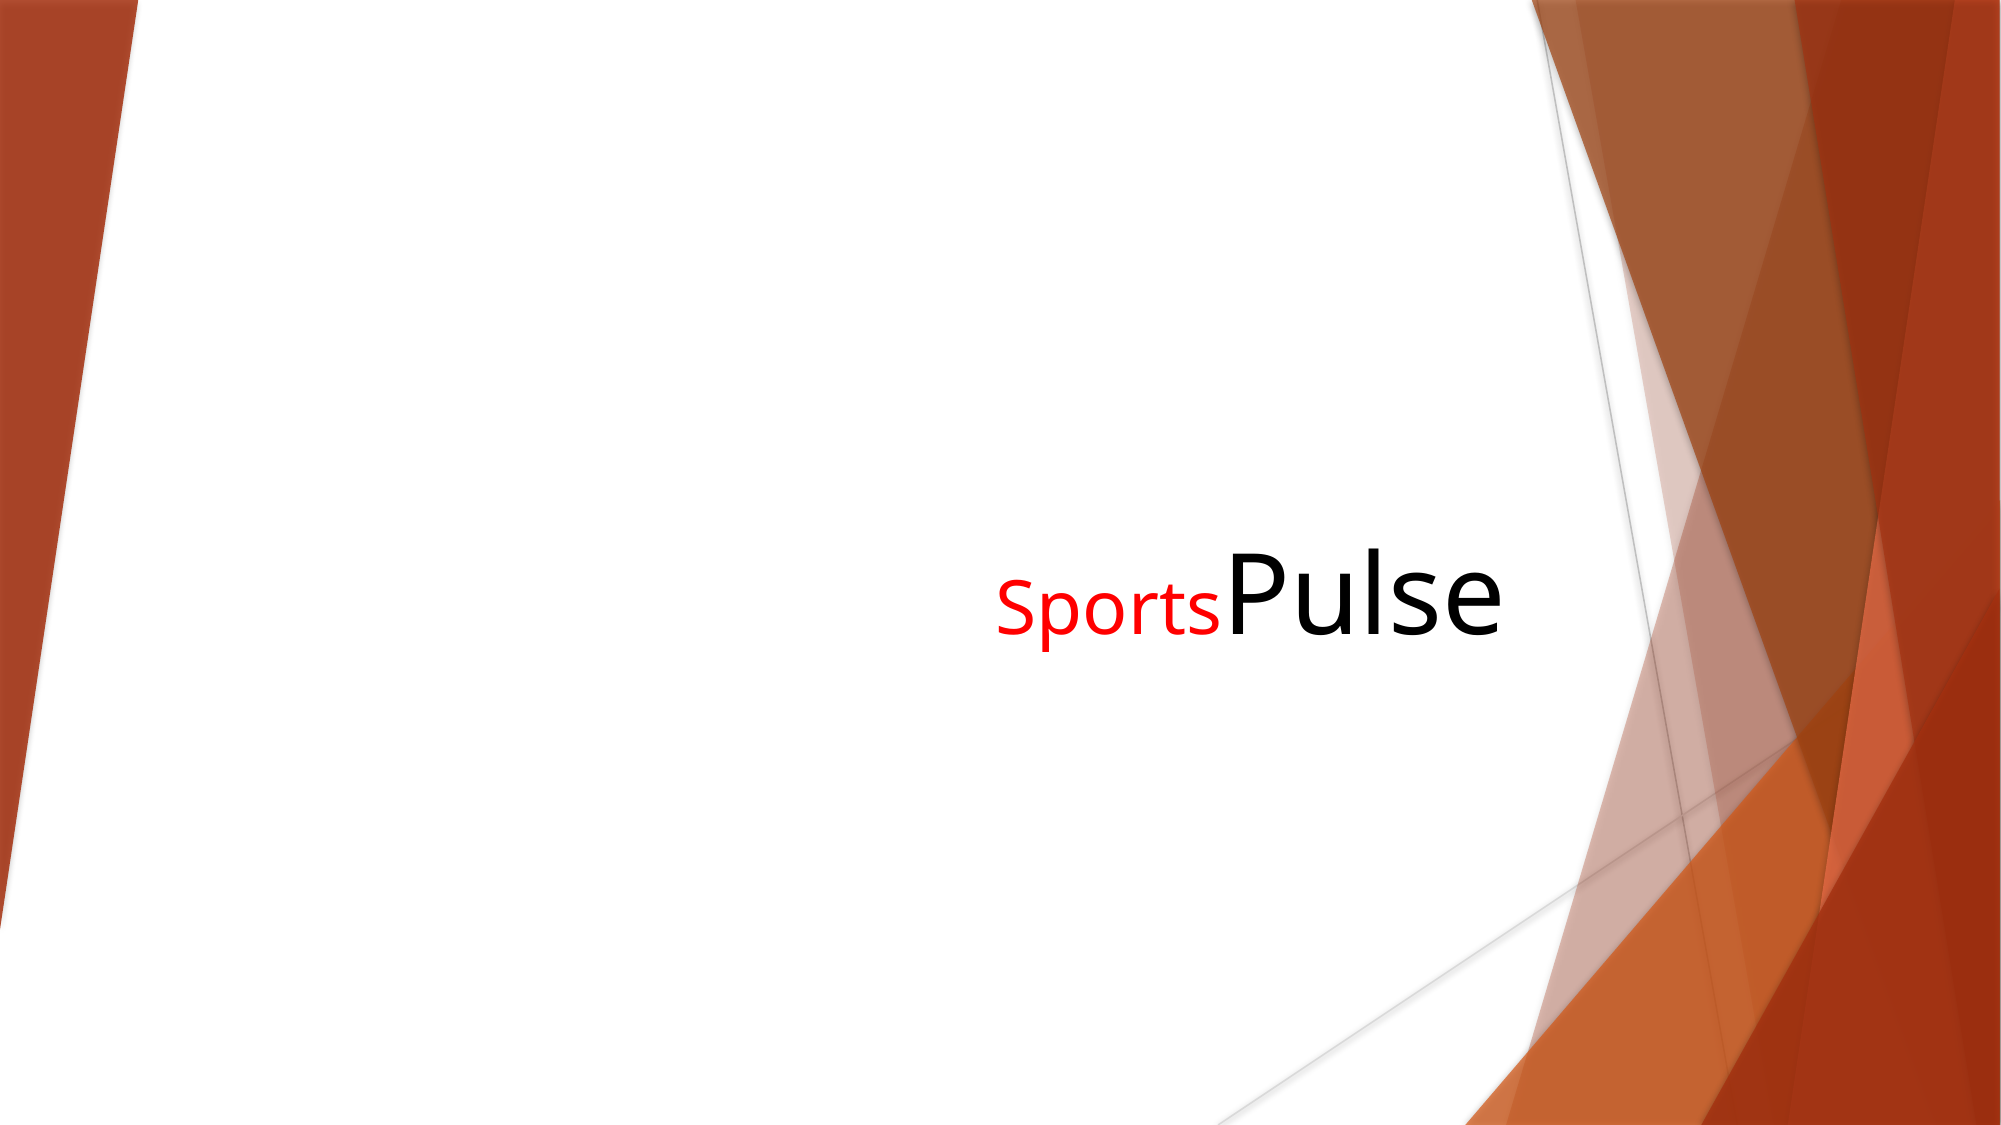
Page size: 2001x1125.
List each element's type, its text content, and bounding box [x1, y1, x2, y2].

title SportsPulse [247, 394, 1522, 665]
